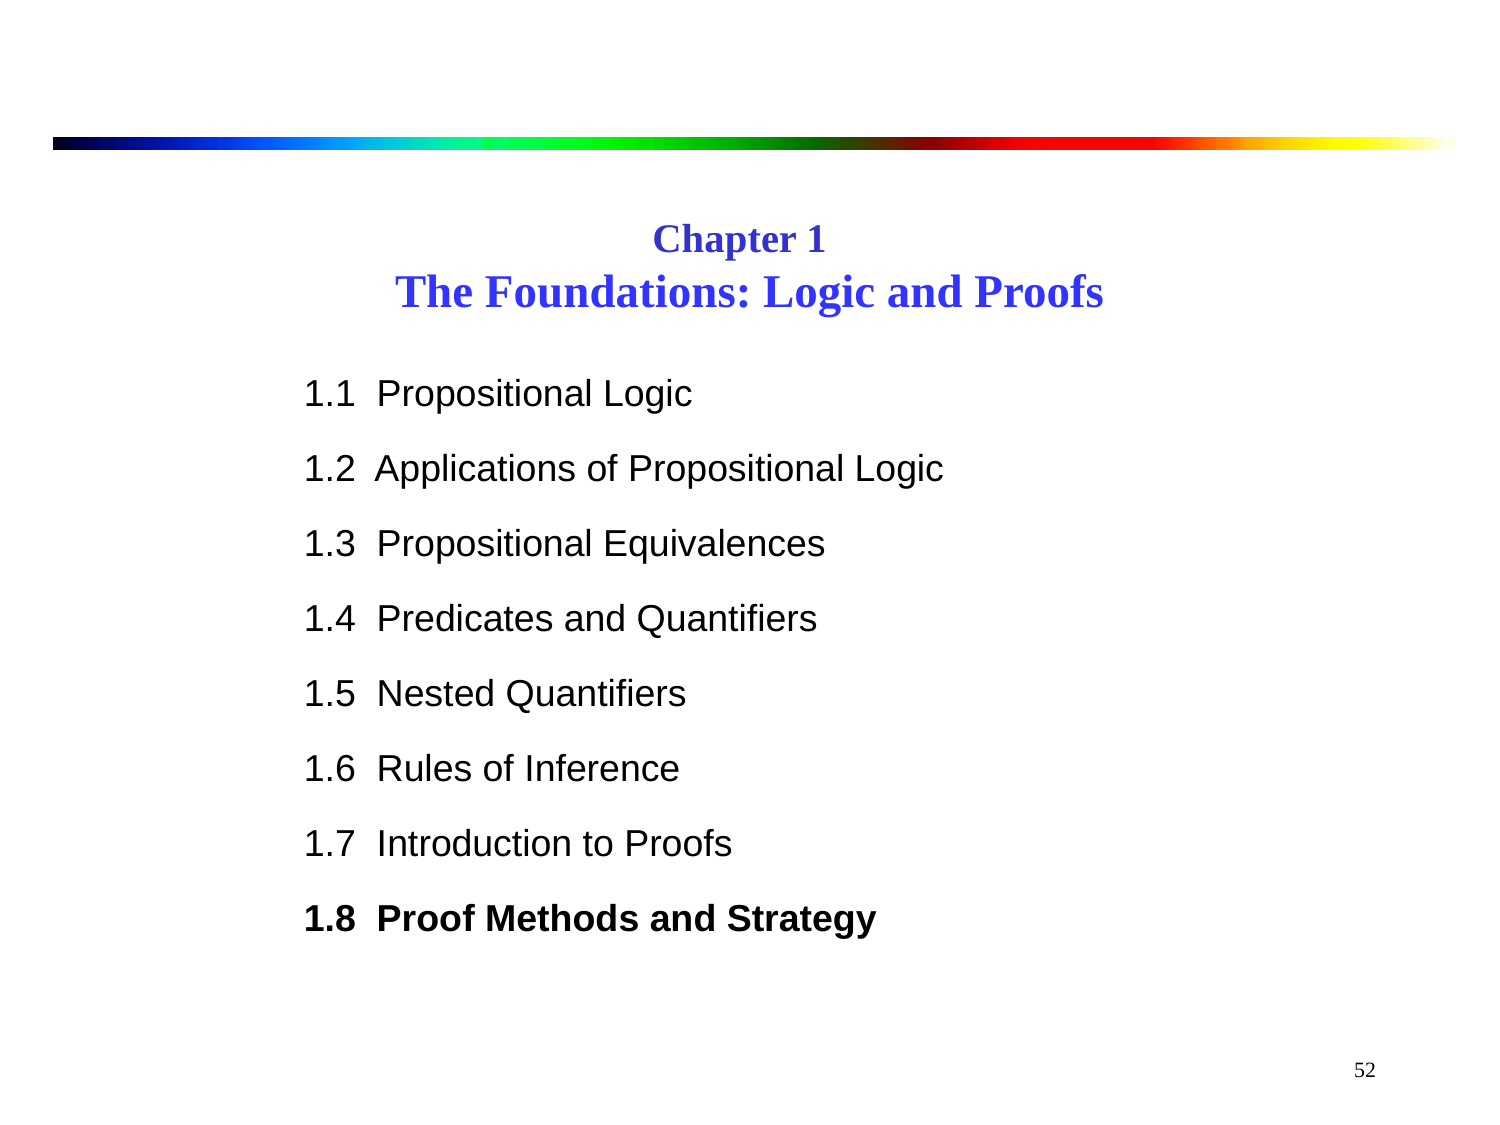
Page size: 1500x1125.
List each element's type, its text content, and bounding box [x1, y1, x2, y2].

text_box 1.1 Propositional Logic 1.2 Applications of Propositional Logic 1.3 Propositional Equivalences 1.4 Predicates and Quantifiers 1.5 Nested Quantifiers 1.6 Rules of Inference 1.7 Introduction to Proofs 1.8 Proof Methods and Strategy [289, 361, 1246, 993]
picture [379, 137, 1454, 150]
slide_number 52 [1149, 1049, 1388, 1101]
picture [53, 137, 351, 150]
title Chapter 1 The Foundations: Logic and Proofs [271, 219, 1229, 310]
